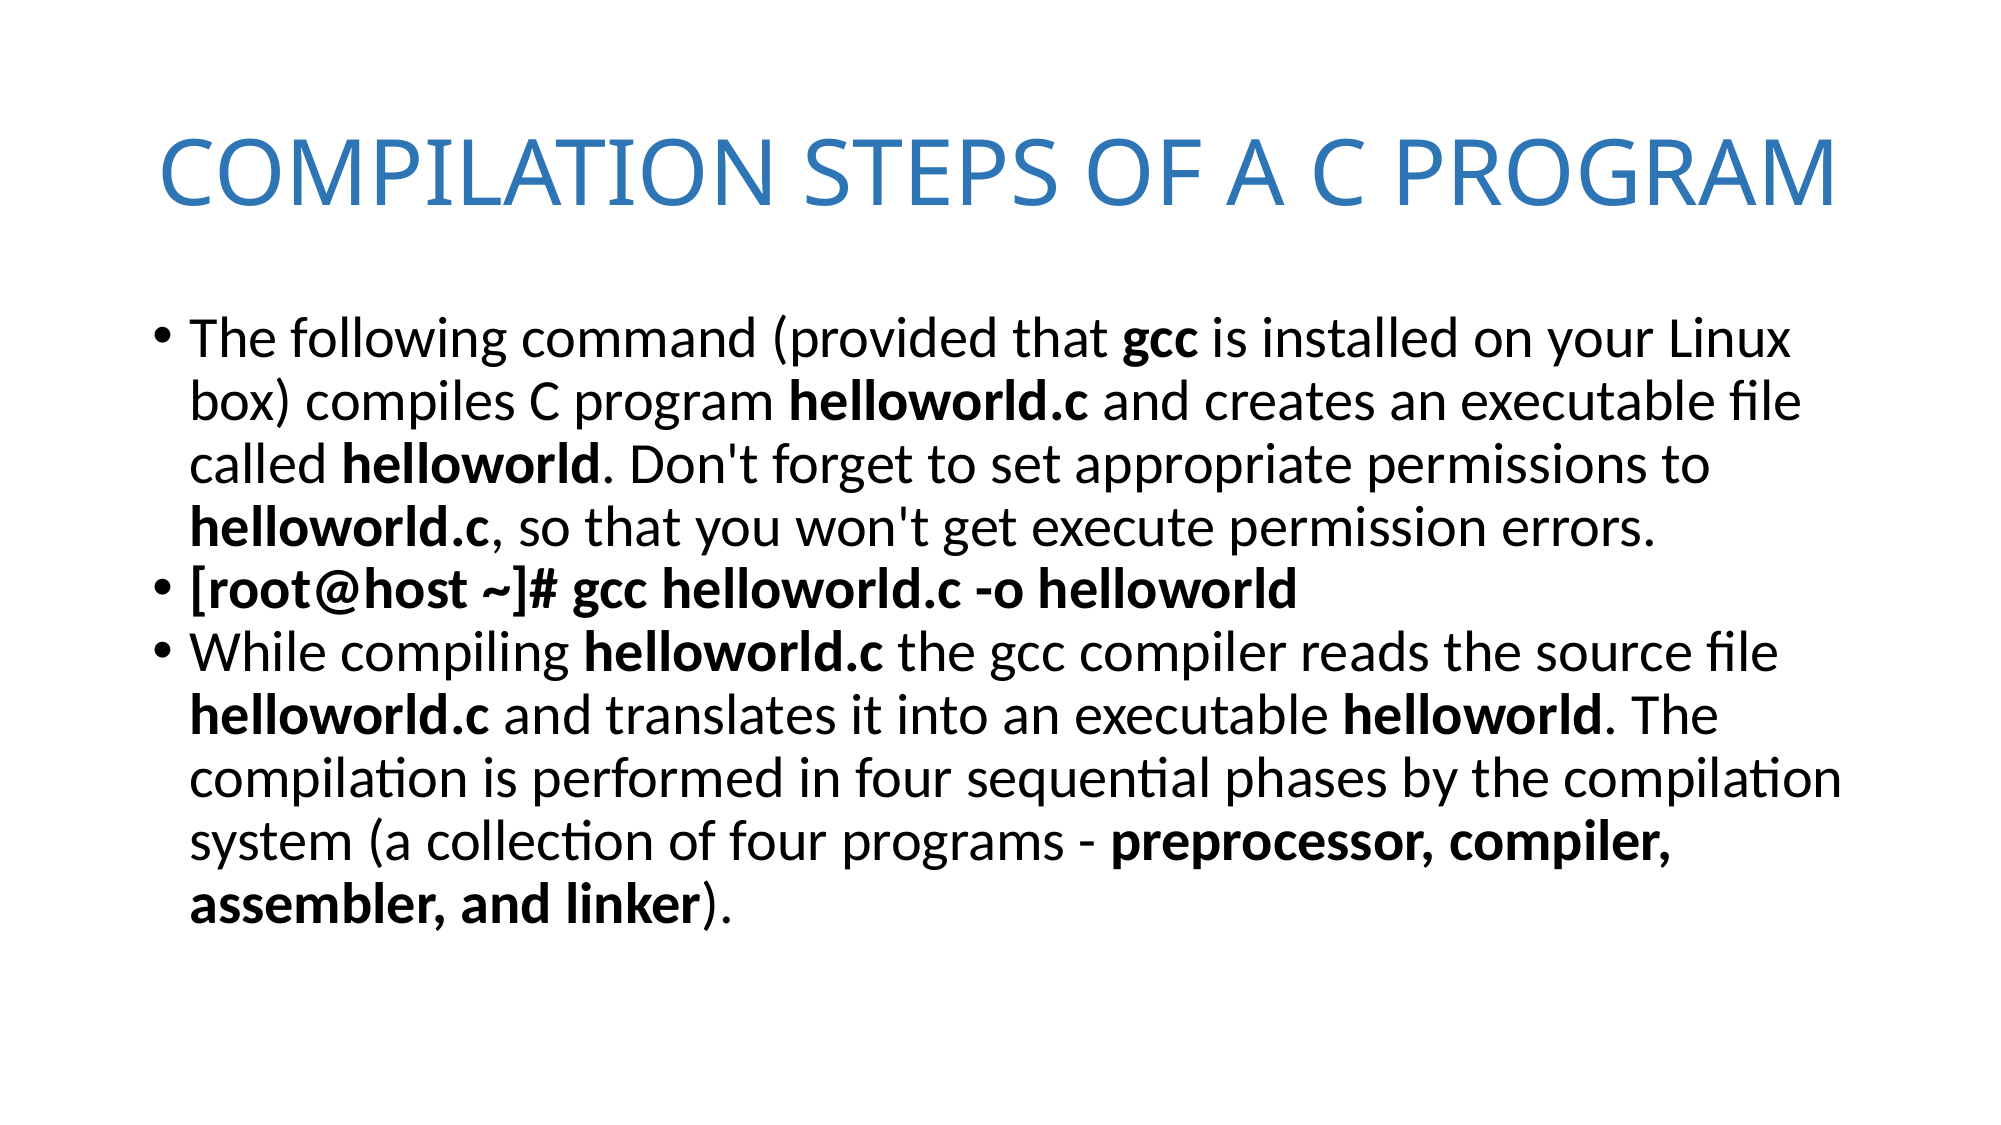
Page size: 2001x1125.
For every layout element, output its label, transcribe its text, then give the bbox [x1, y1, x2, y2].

text_box COMPILATION STEPS OF A C PROGRAM [137, 59, 1863, 278]
text_box The following command (provided that gcc is installed on your Linux box) compiles C program helloworld.c and creates an executable file called helloworld. Don't forget to set appropriate permissions to helloworld.c, so that you won't get execute permission errors. [root@host ~]# gcc helloworld.c -o helloworld While compiling helloworld.c the gcc compiler reads the source file helloworld.c and translates it into an executable helloworld. The compilation is performed in four sequential phases by the compilation system (a collection of four programs - preprocessor, compiler, assembler, and linker). [137, 299, 1863, 1014]
